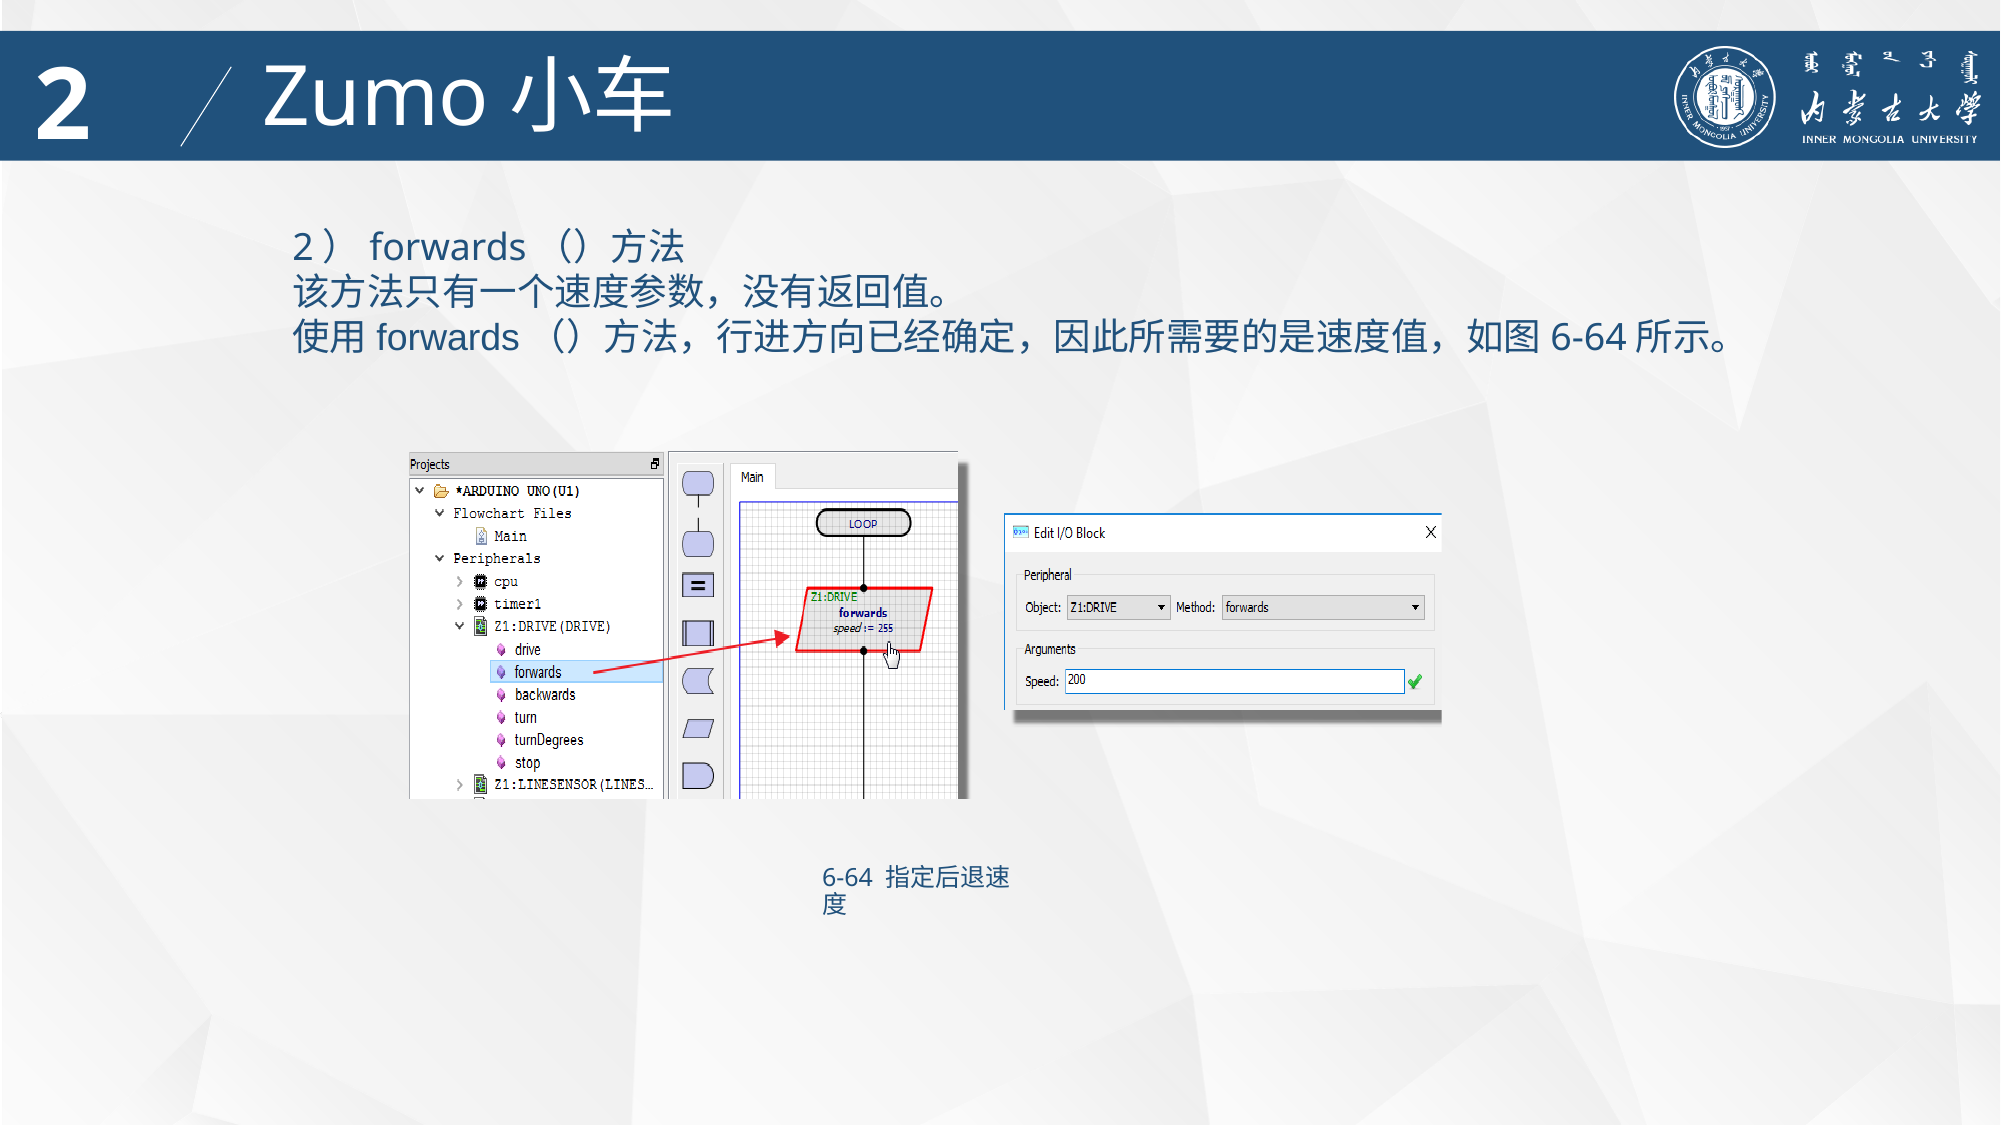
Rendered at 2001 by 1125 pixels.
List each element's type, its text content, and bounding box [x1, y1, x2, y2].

picture [0, 0, 2001, 1125]
list Zumo小车 [247, 45, 1036, 134]
list 2 [19, 45, 200, 212]
text_box 2）forwards（）方法 该方法只有一个速度参数，没有返回值。 使用forwards（）方法，行进方向已经确定，因此所需要的是速度值，如图6-64所示。 [127, 215, 1873, 366]
picture [1673, 46, 1986, 150]
text_box 6-64 指定后退速度 [807, 857, 1044, 935]
